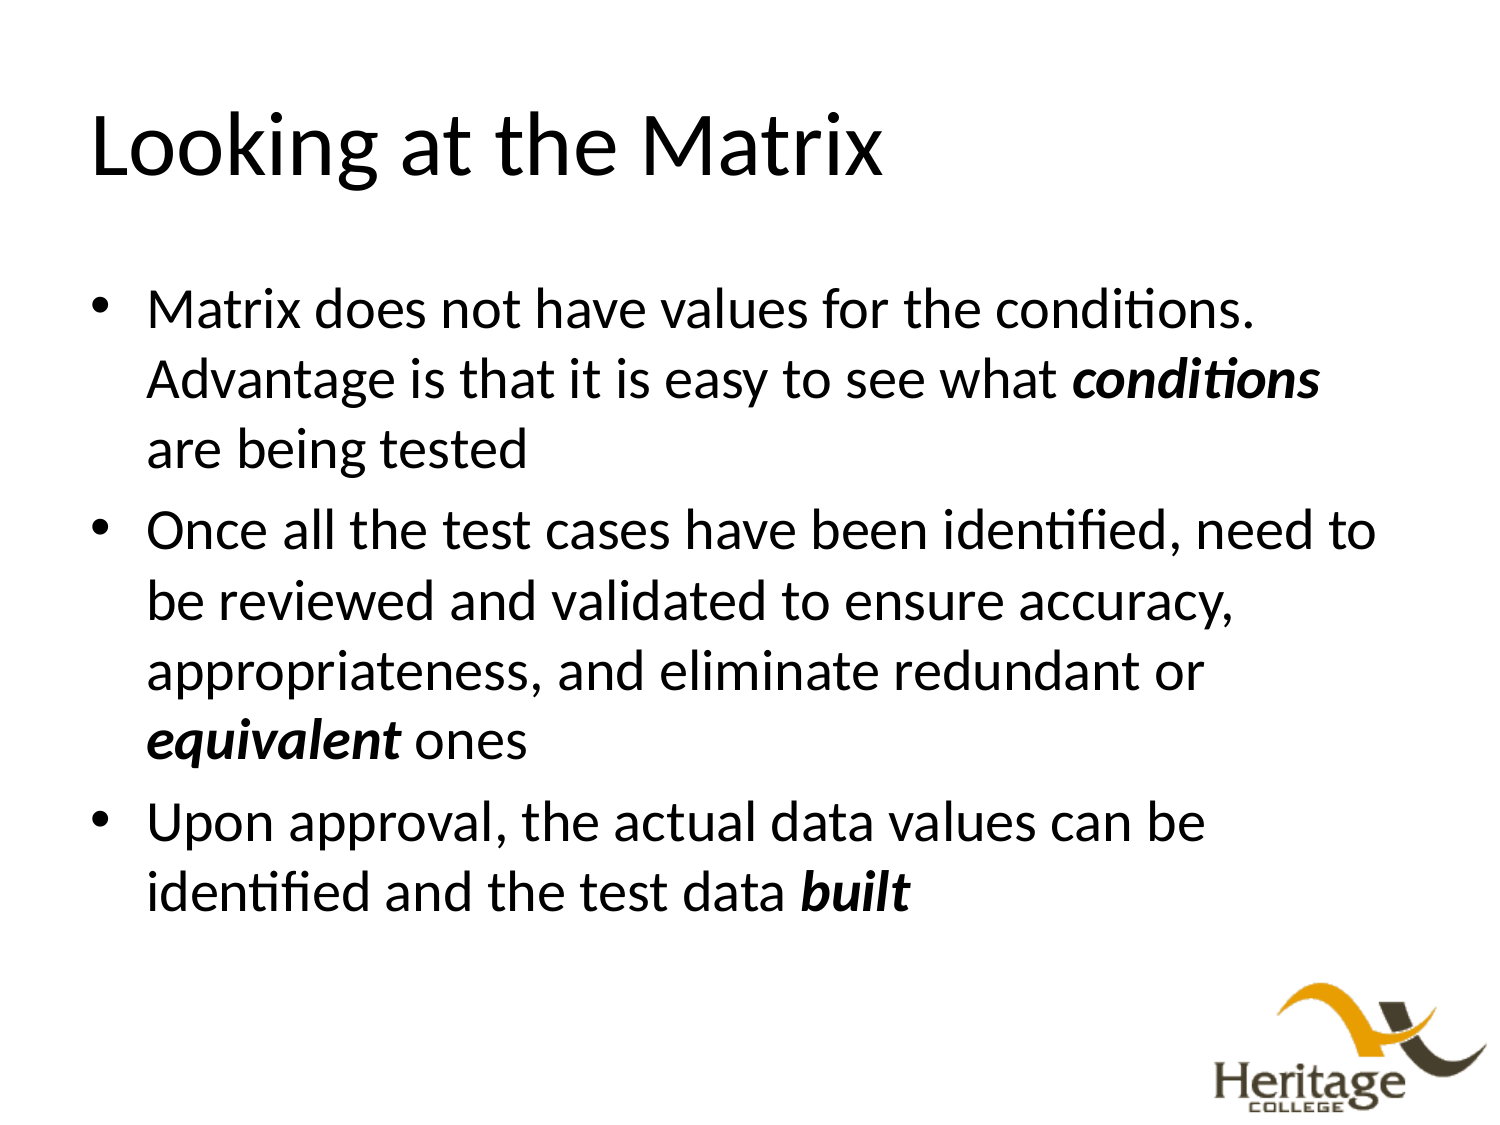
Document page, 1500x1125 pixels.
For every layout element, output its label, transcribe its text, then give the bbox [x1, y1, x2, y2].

list Matrix does not have values for the conditions. Advantage is that it is easy to see what conditions are being tested Once all the test cases have been identified, need to be reviewed and validated to ensure accuracy, appropriateness, and eliminate redundant or equivalent ones Upon approval, the actual data values can be identified and the test data built [75, 262, 1425, 1005]
picture [1208, 975, 1495, 1119]
title Looking at the Matrix [75, 45, 1425, 233]
